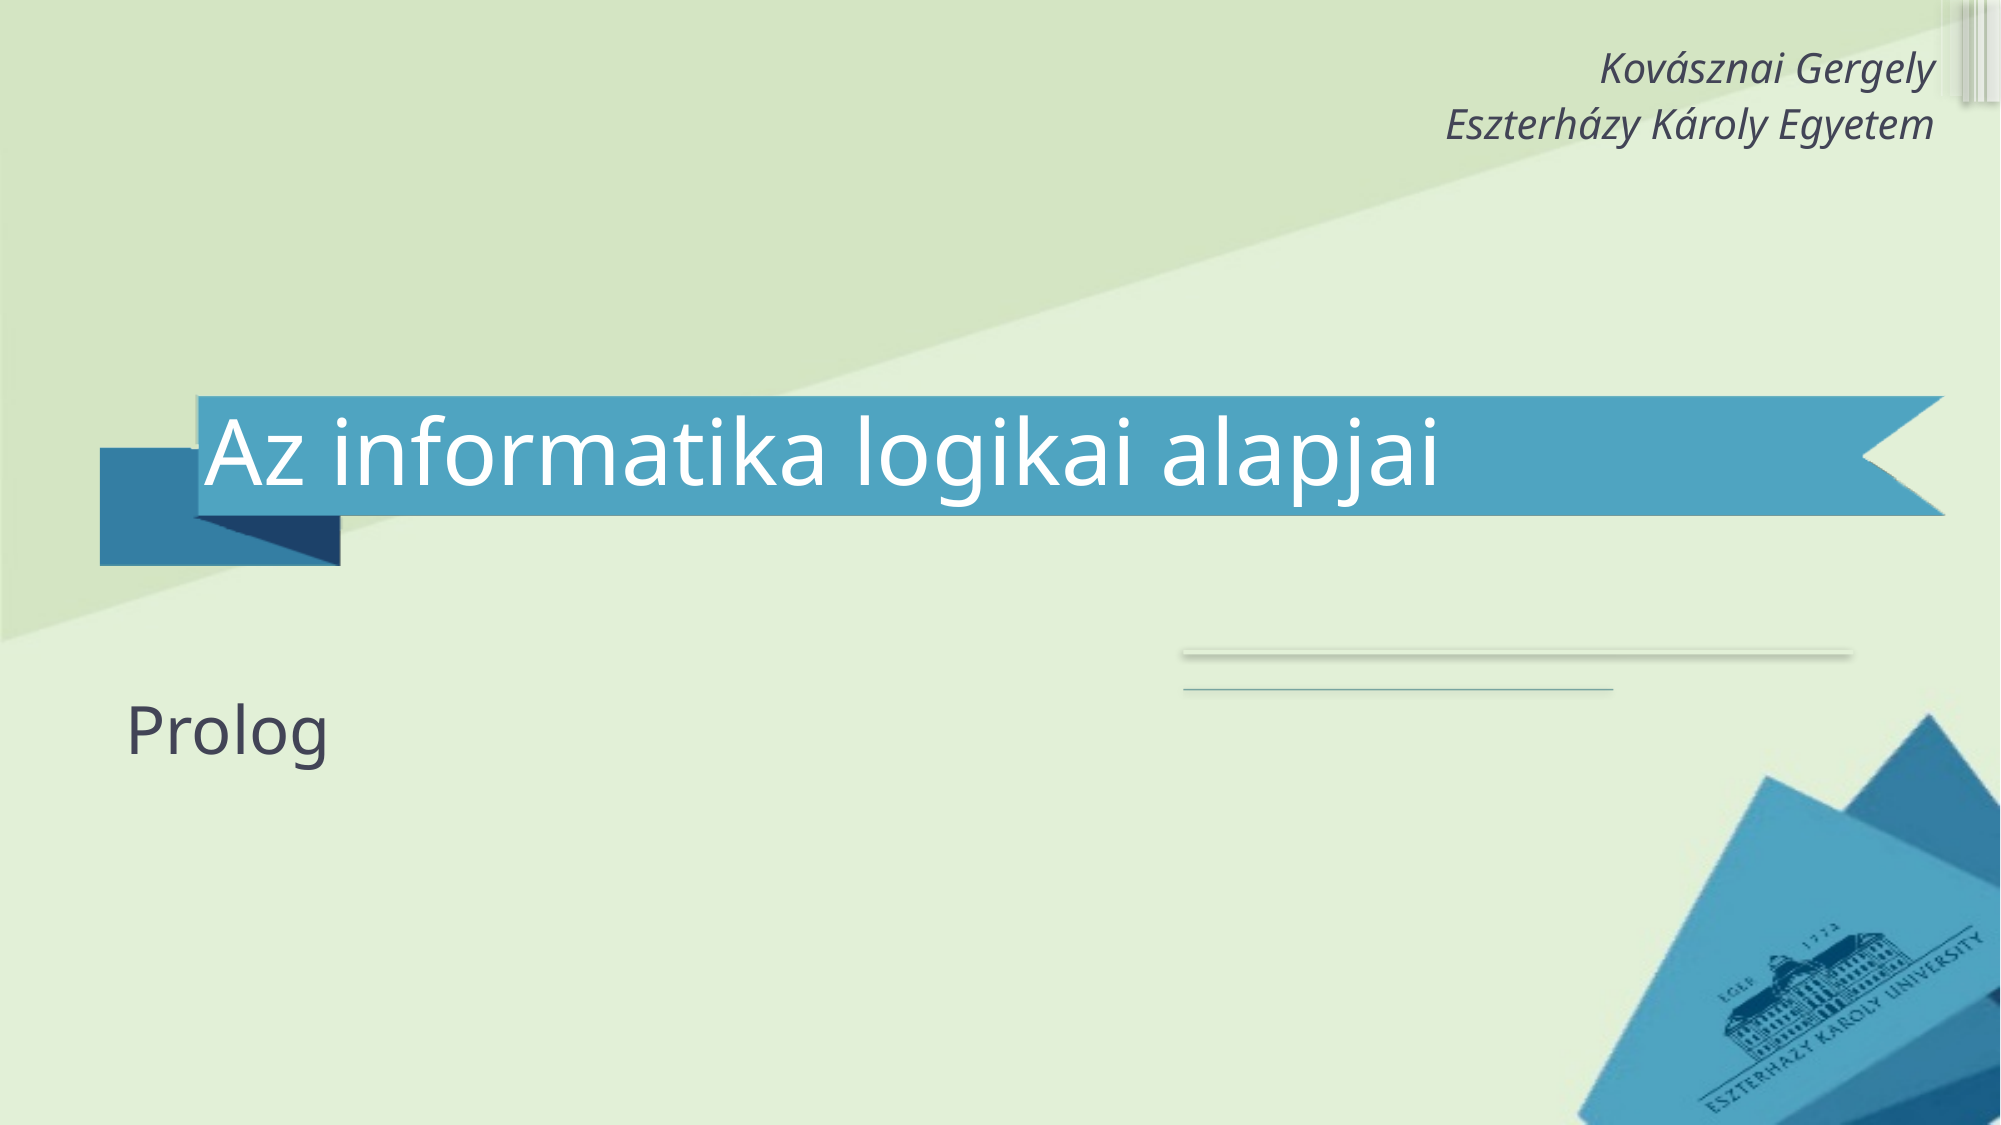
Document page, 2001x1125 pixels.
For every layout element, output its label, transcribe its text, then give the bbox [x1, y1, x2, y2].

picture [0, 0, 2001, 1125]
subtitle Prolog [99, 680, 1184, 969]
title Az informatika logikai alapjai [99, 394, 1950, 566]
